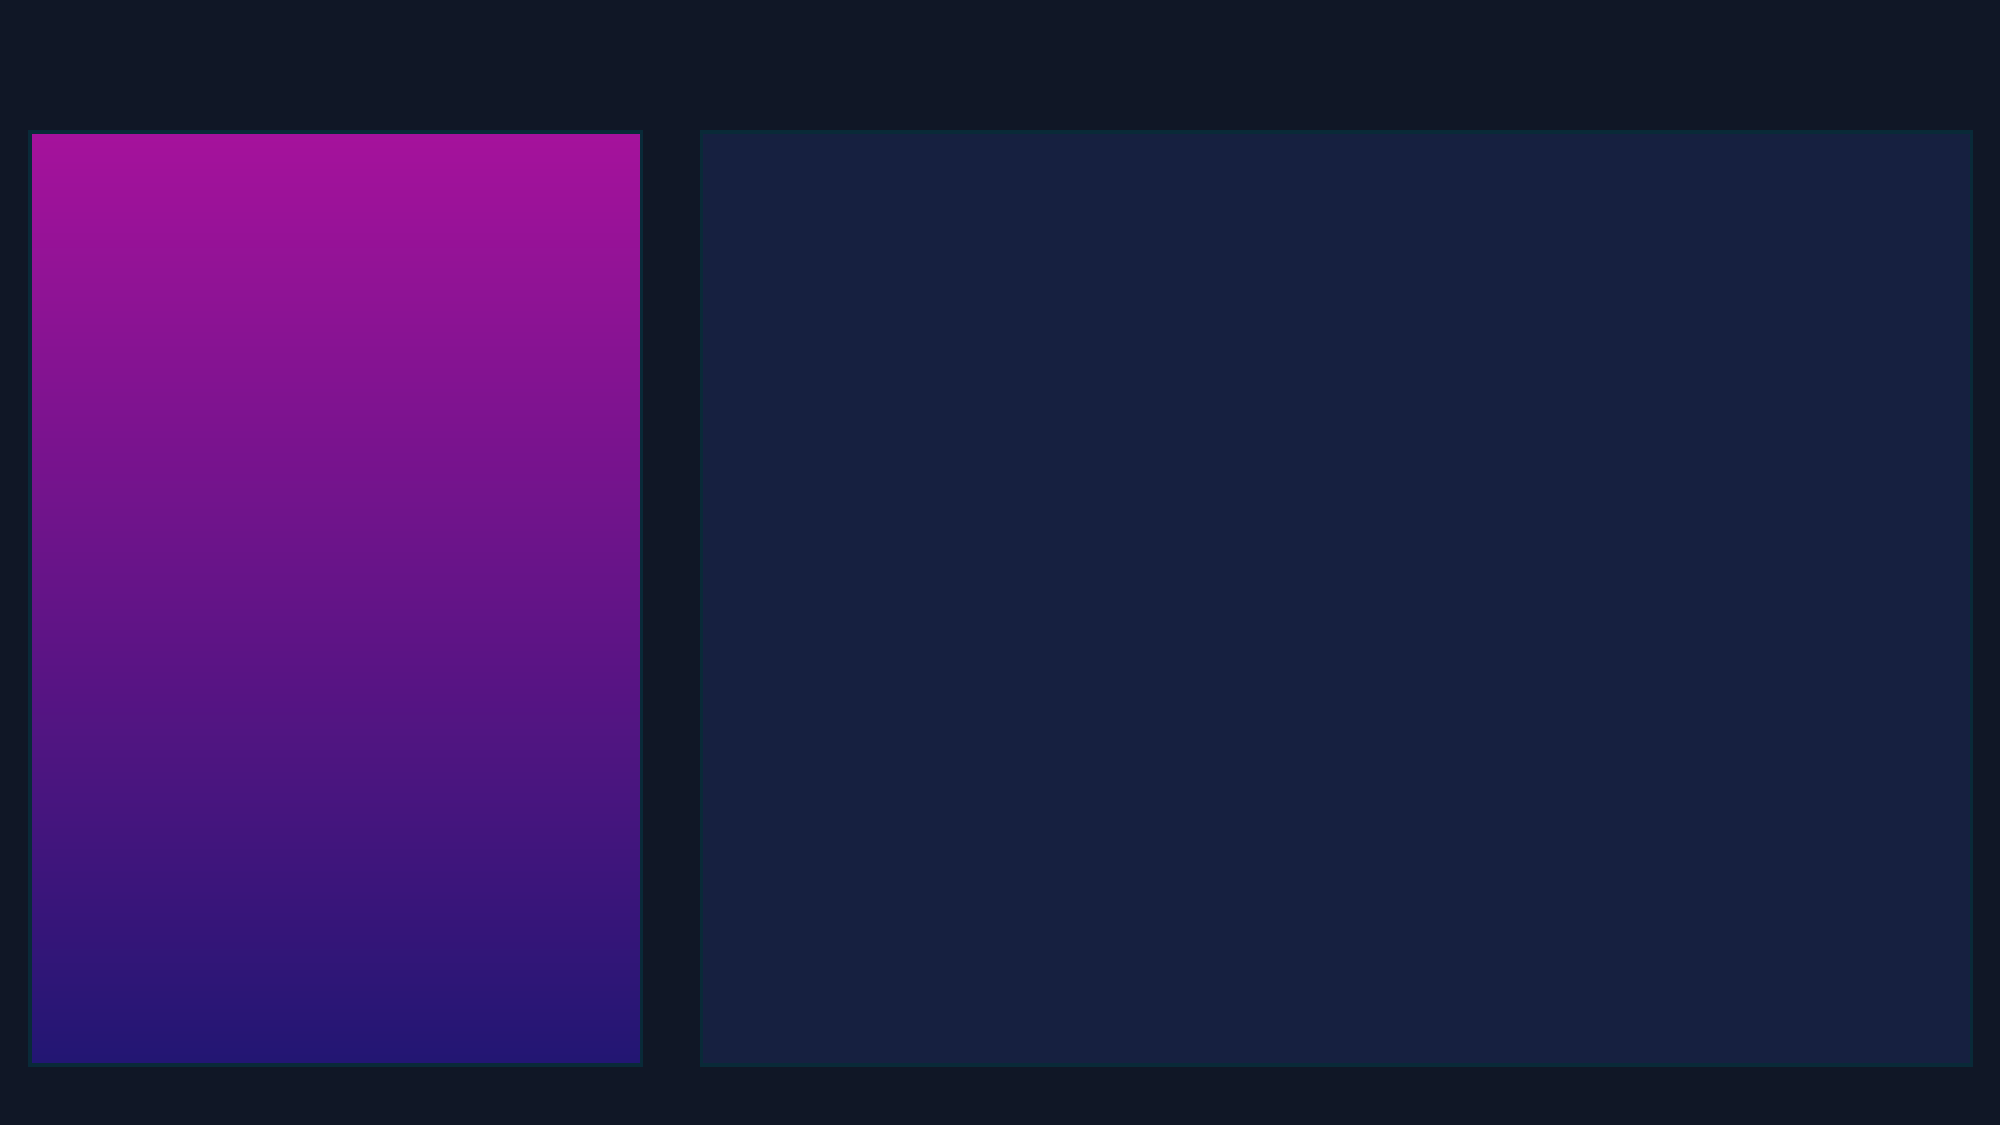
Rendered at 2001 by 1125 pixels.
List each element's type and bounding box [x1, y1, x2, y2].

text_box [28, 130, 643, 1067]
text_box [700, 130, 1973, 1067]
